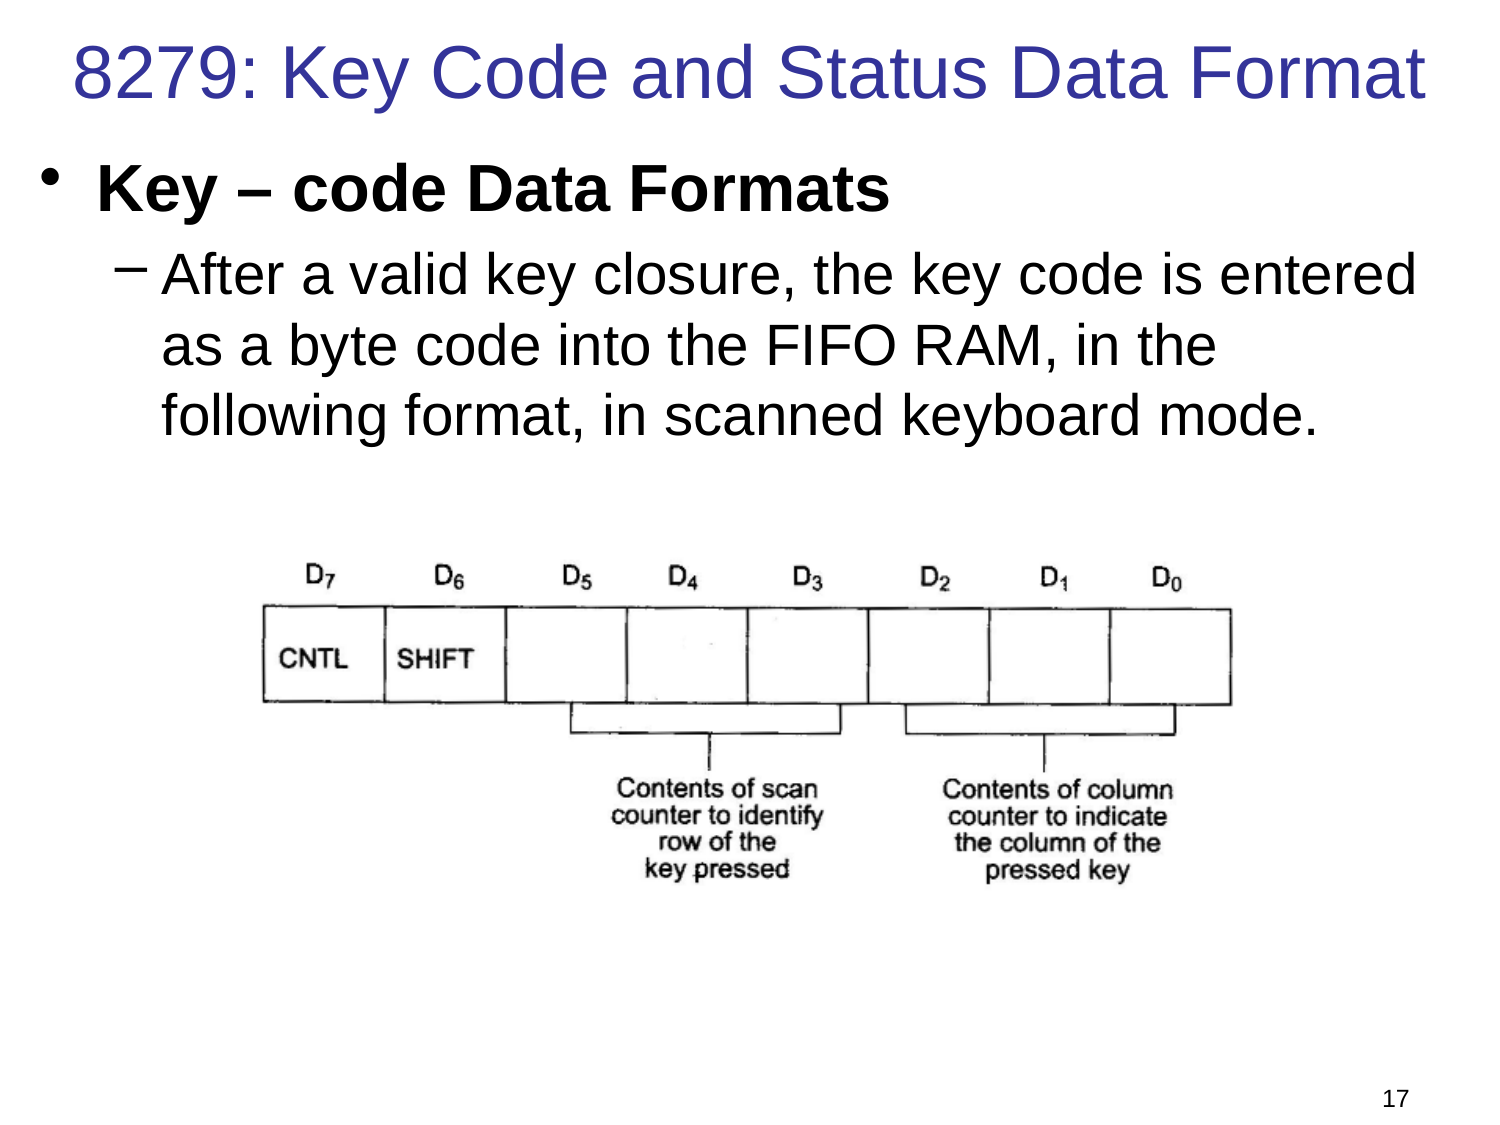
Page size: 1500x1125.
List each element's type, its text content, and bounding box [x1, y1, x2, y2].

title 8279: Key Code and Status Data Format [24, 12, 1476, 126]
slide_number 17 [1074, 1074, 1426, 1103]
picture [249, 549, 1266, 897]
list Key – code Data Formats After a valid key closure, the key code is entered as a byte code into the FIFO RAM, in the following format, in scanned keyboard mode. [24, 137, 1476, 1051]
